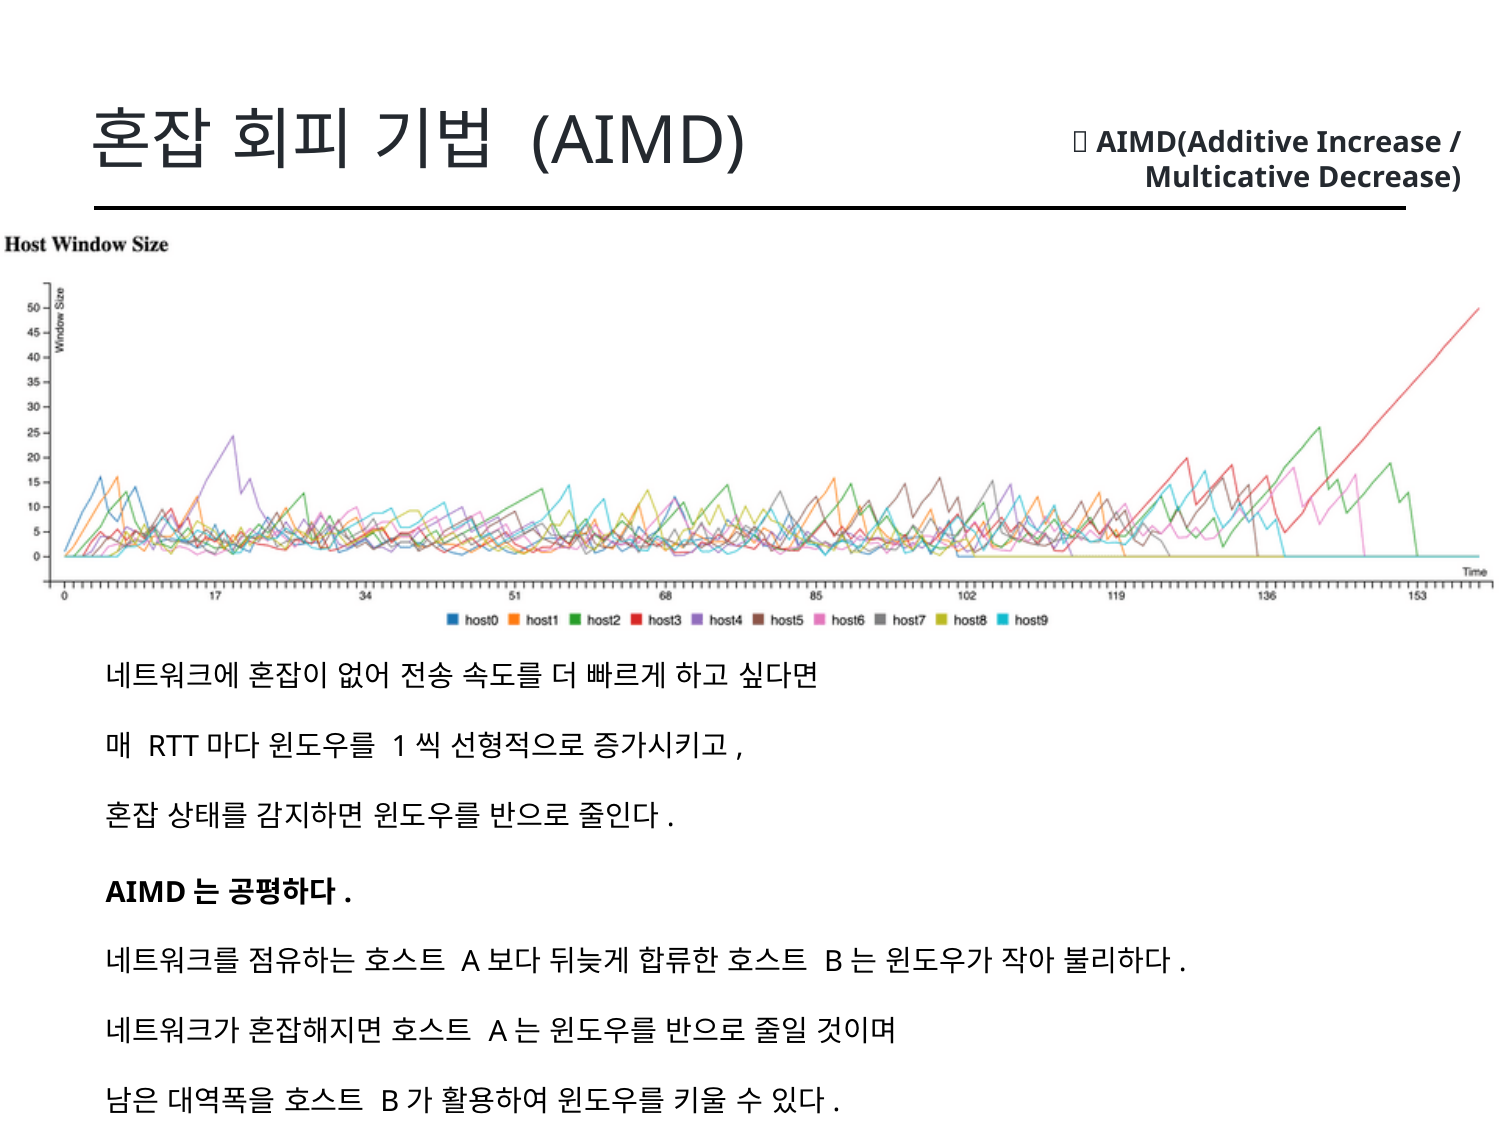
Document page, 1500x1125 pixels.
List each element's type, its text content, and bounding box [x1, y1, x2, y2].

text_box AIMD는 공평하다. 네트워크를 점유하는 호스트 A보다 뒤늦게 합류한 호스트 B는 윈도우가 작아 불리하다. 네트워크가 혼잡해지면 호스트 A는 윈도우를 반으로 줄일 것이며 남은 대역폭을 호스트 B가 활용하여 윈도우를 키울 수 있다. [90, 865, 1441, 1125]
picture [0, 231, 1500, 642]
text_box 네트워크에 혼잡이 없어 전송 속도를 더 빠르게 하고 싶다면 매 RTT마다 윈도우를 1씩 선형적으로 증가시키고, 혼잡 상태를 감지하면 윈도우를 반으로 줄인다. [90, 649, 1441, 840]
text_box 🤔 AIMD(Additive Increase / Multicative Decrease) [938, 115, 1477, 201]
title 혼잡 회피 기법 (AIMD) [75, 31, 1425, 231]
